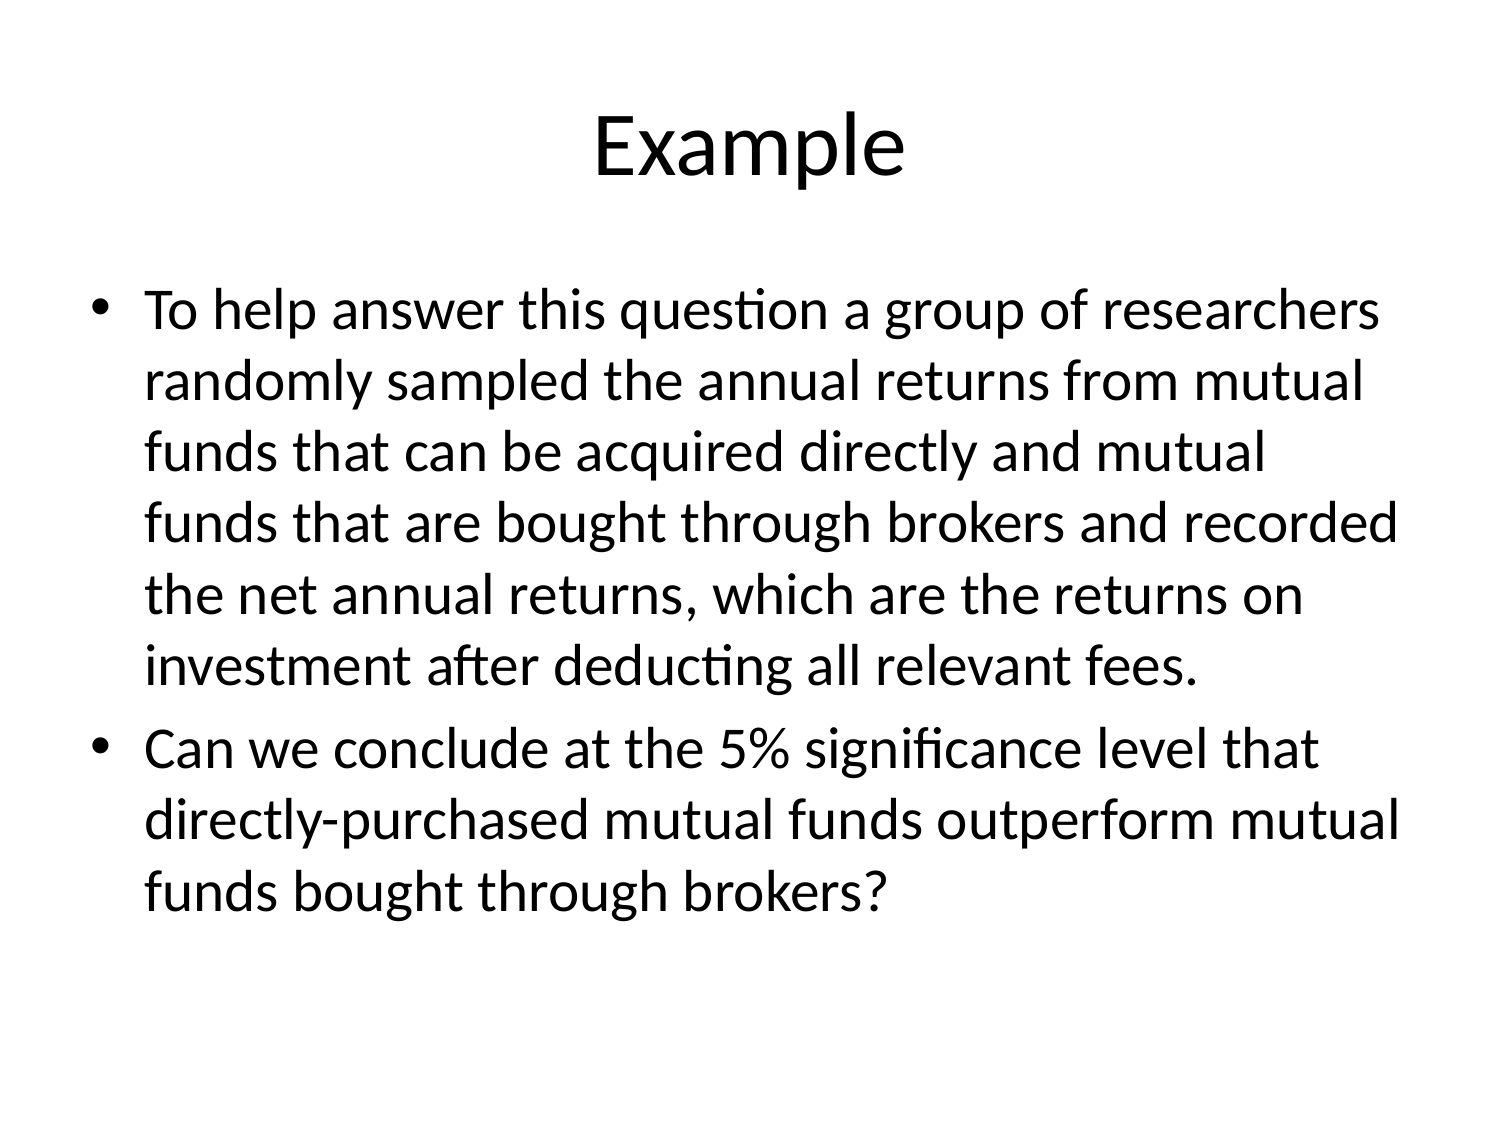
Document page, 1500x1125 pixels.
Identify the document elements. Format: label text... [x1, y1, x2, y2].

title Example [75, 45, 1425, 233]
list To help answer this question a group of researchers randomly sampled the annual returns from mutual funds that can be acquired directly and mutual funds that are bought through brokers and recorded the net annual returns, which are the returns on investment after deducting all relevant fees. Can we conclude at the 5% significance level that directly-purchased mutual funds outperform mutual funds bought through brokers? [75, 262, 1425, 1005]
